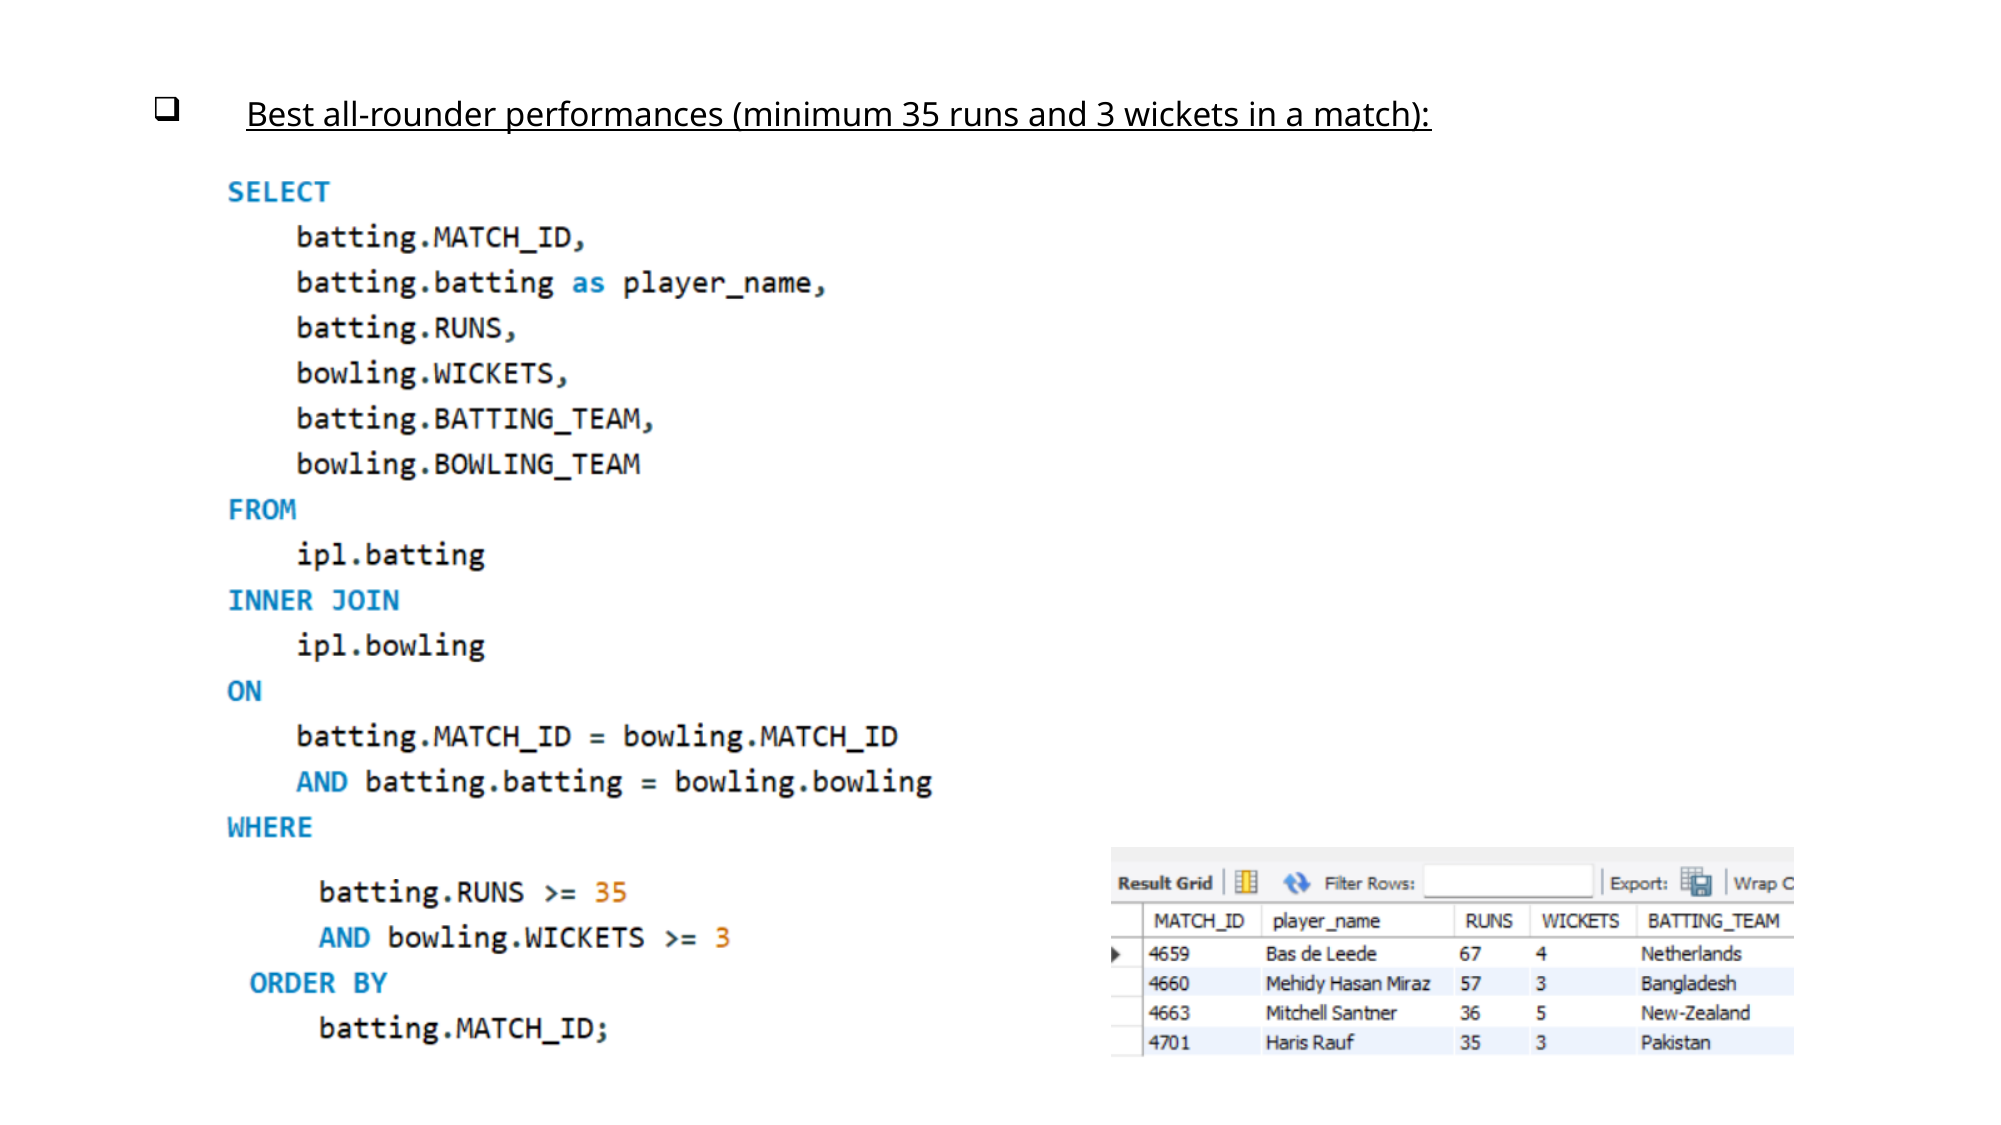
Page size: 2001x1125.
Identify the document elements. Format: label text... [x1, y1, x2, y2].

title Best all-rounder performances (minimum 35 runs and 3 wickets in a match): [137, 59, 1863, 171]
picture [224, 879, 758, 1078]
picture [1111, 847, 1794, 1078]
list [225, 170, 982, 855]
